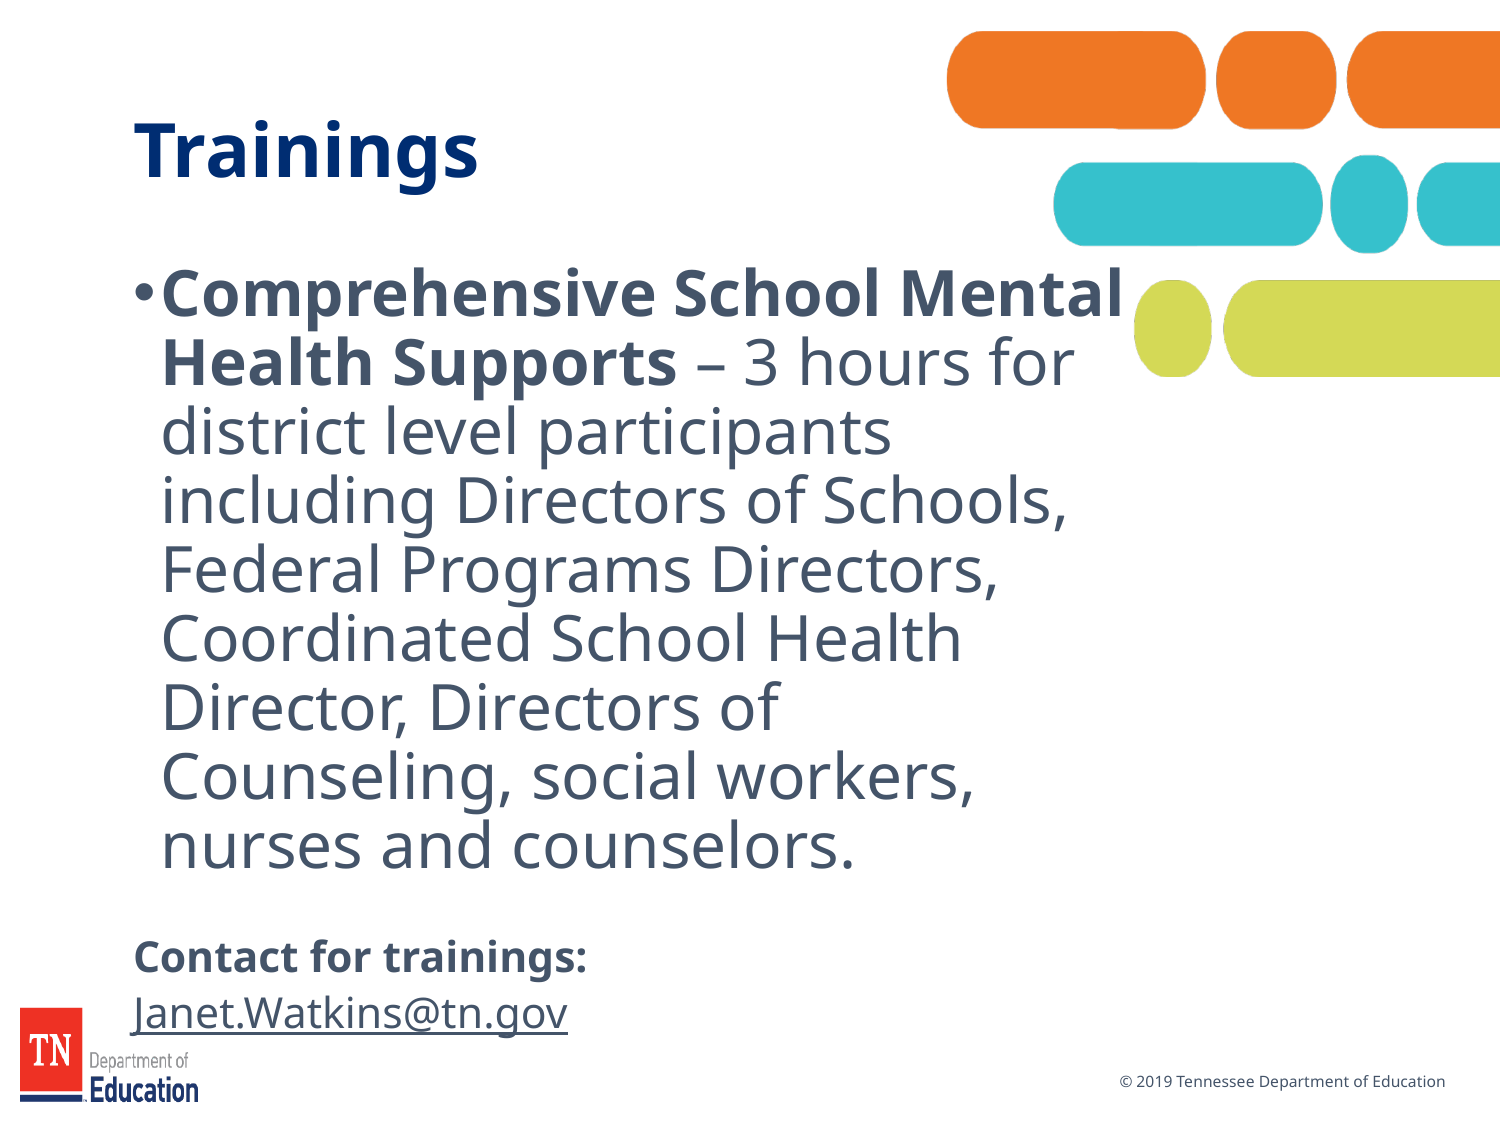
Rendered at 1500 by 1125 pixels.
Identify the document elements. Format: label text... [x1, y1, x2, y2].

title Trainings [103, 59, 924, 247]
list Comprehensive School Mental Health Supports – 3 hours for district level participants including Directors of Schools, Federal Programs Directors, Coordinated School Health Director, Directors of Counseling, social workers, nurses and counselors. Contact for trainings: Janet.Watkins@tn.gov [103, 246, 1159, 1066]
picture [12, 984, 205, 1125]
picture [948, 31, 1500, 377]
